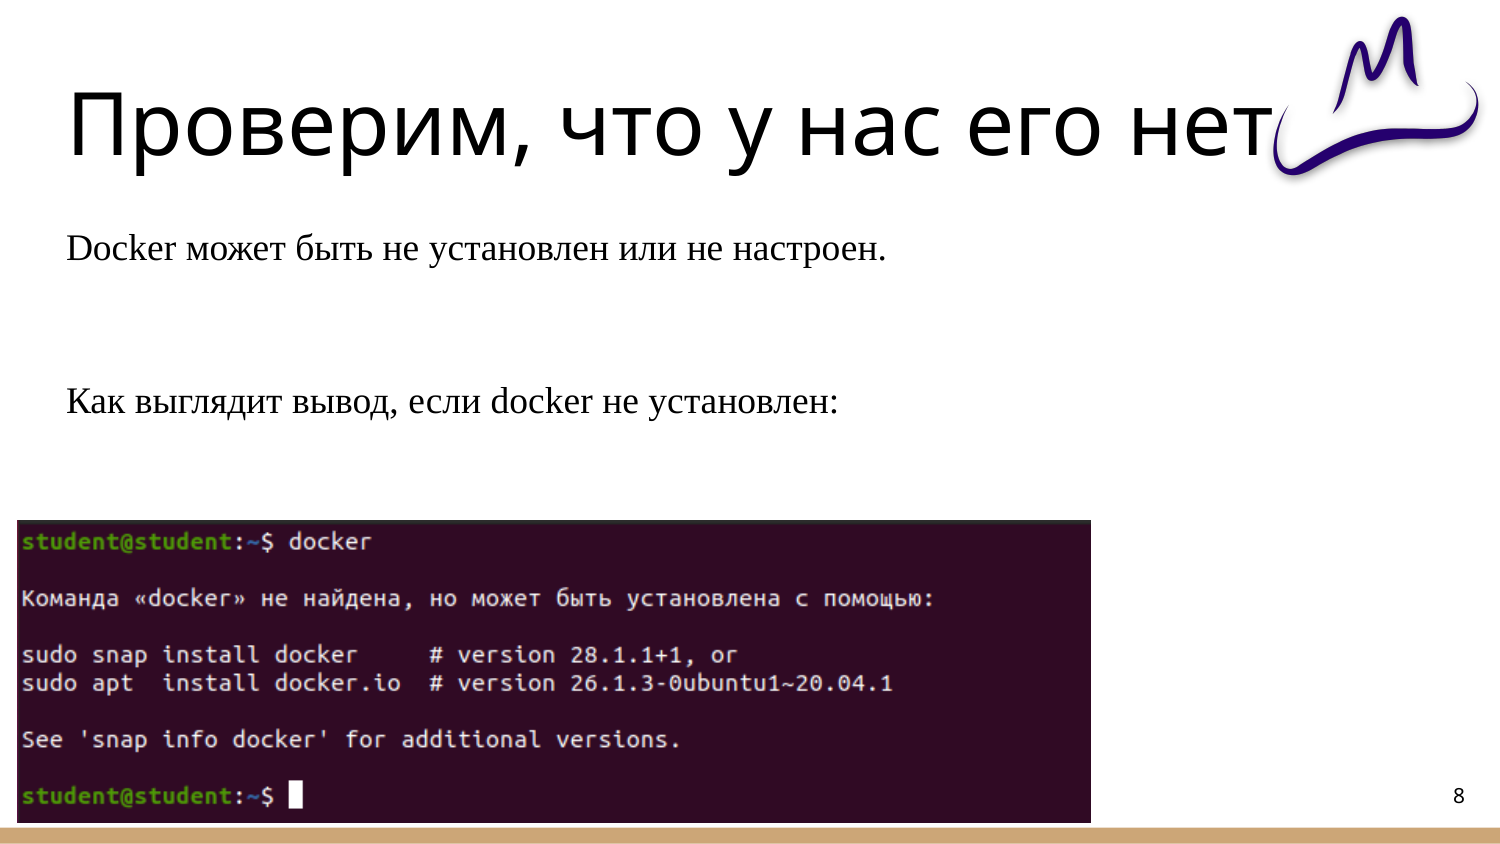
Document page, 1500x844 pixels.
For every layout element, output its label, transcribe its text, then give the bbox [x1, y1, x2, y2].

list Docker может быть не установлен или не настроен. Как выглядит вывод, если docker не установлен: [51, 200, 1311, 480]
title Проверим, что у нас его нет [51, 51, 1246, 189]
picture [16, 520, 1091, 823]
picture [1253, 0, 1500, 190]
slide_number ‹#› [1389, 764, 1480, 830]
